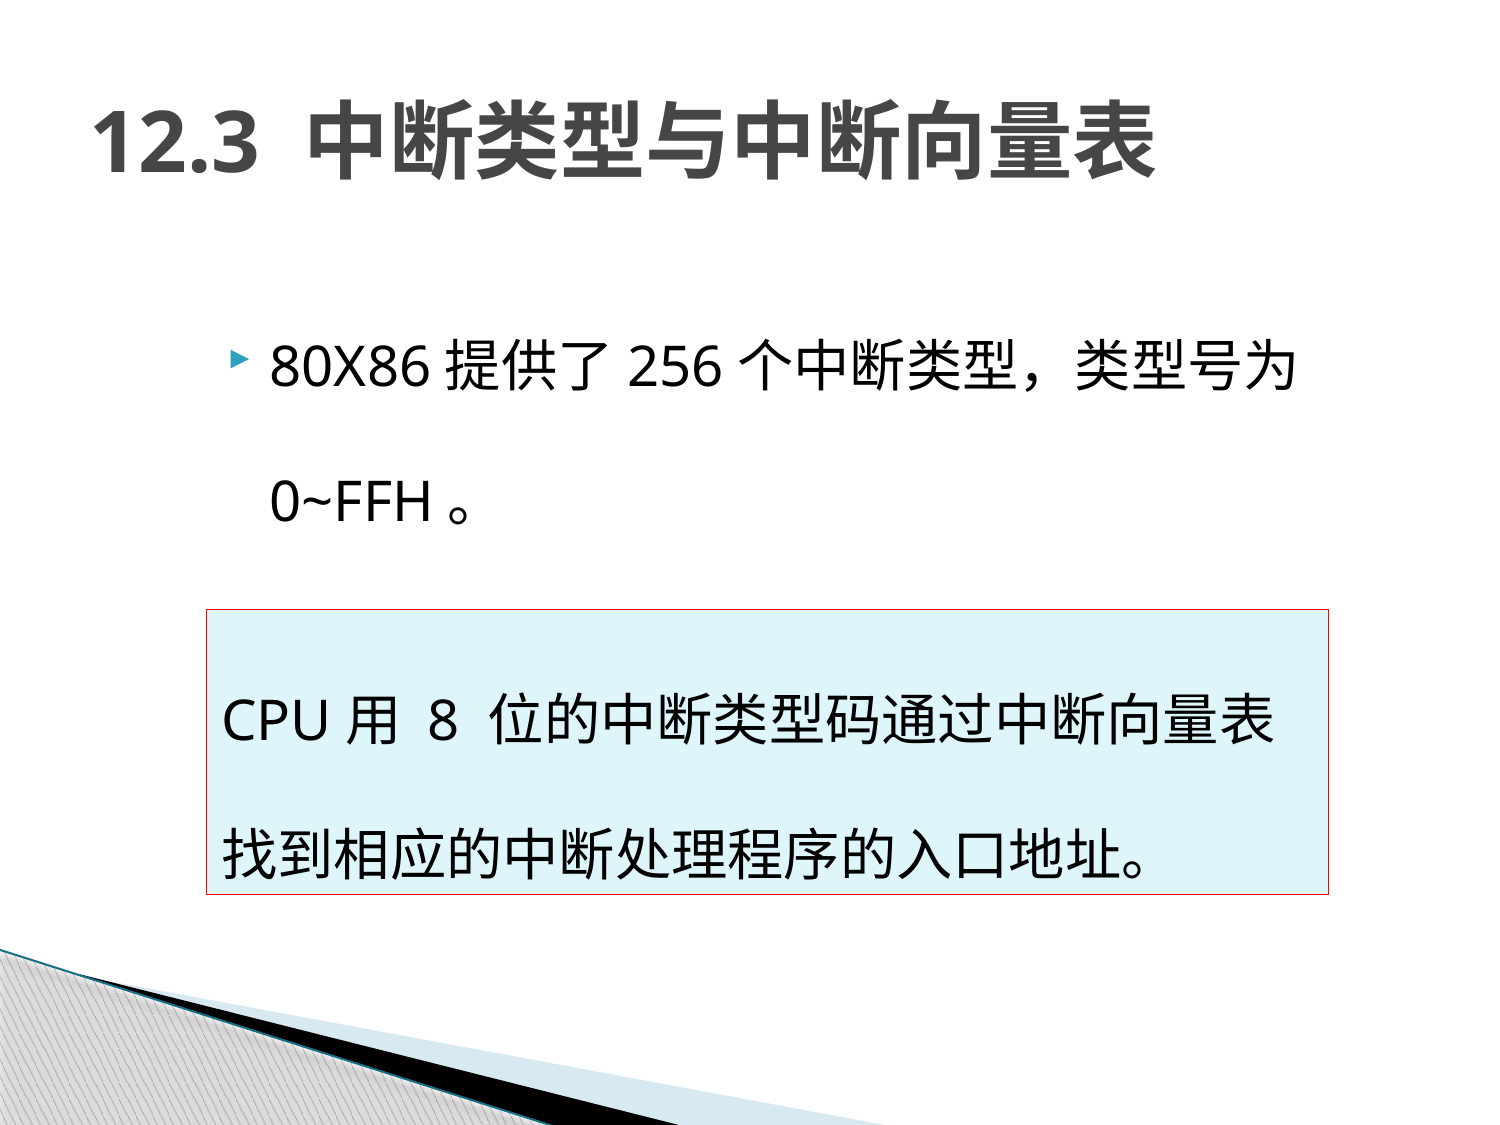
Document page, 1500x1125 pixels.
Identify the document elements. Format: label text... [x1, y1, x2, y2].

text_box CPU用 8 位的中断类型码通过中断向量表找到相应的中断处理程序的入口地址。 [206, 609, 1329, 895]
list 80X86提供了256个中断类型，类型号为0~FFH。 [194, 255, 1365, 787]
title 12.3 中断类型与中断向量表 [75, 45, 1425, 233]
